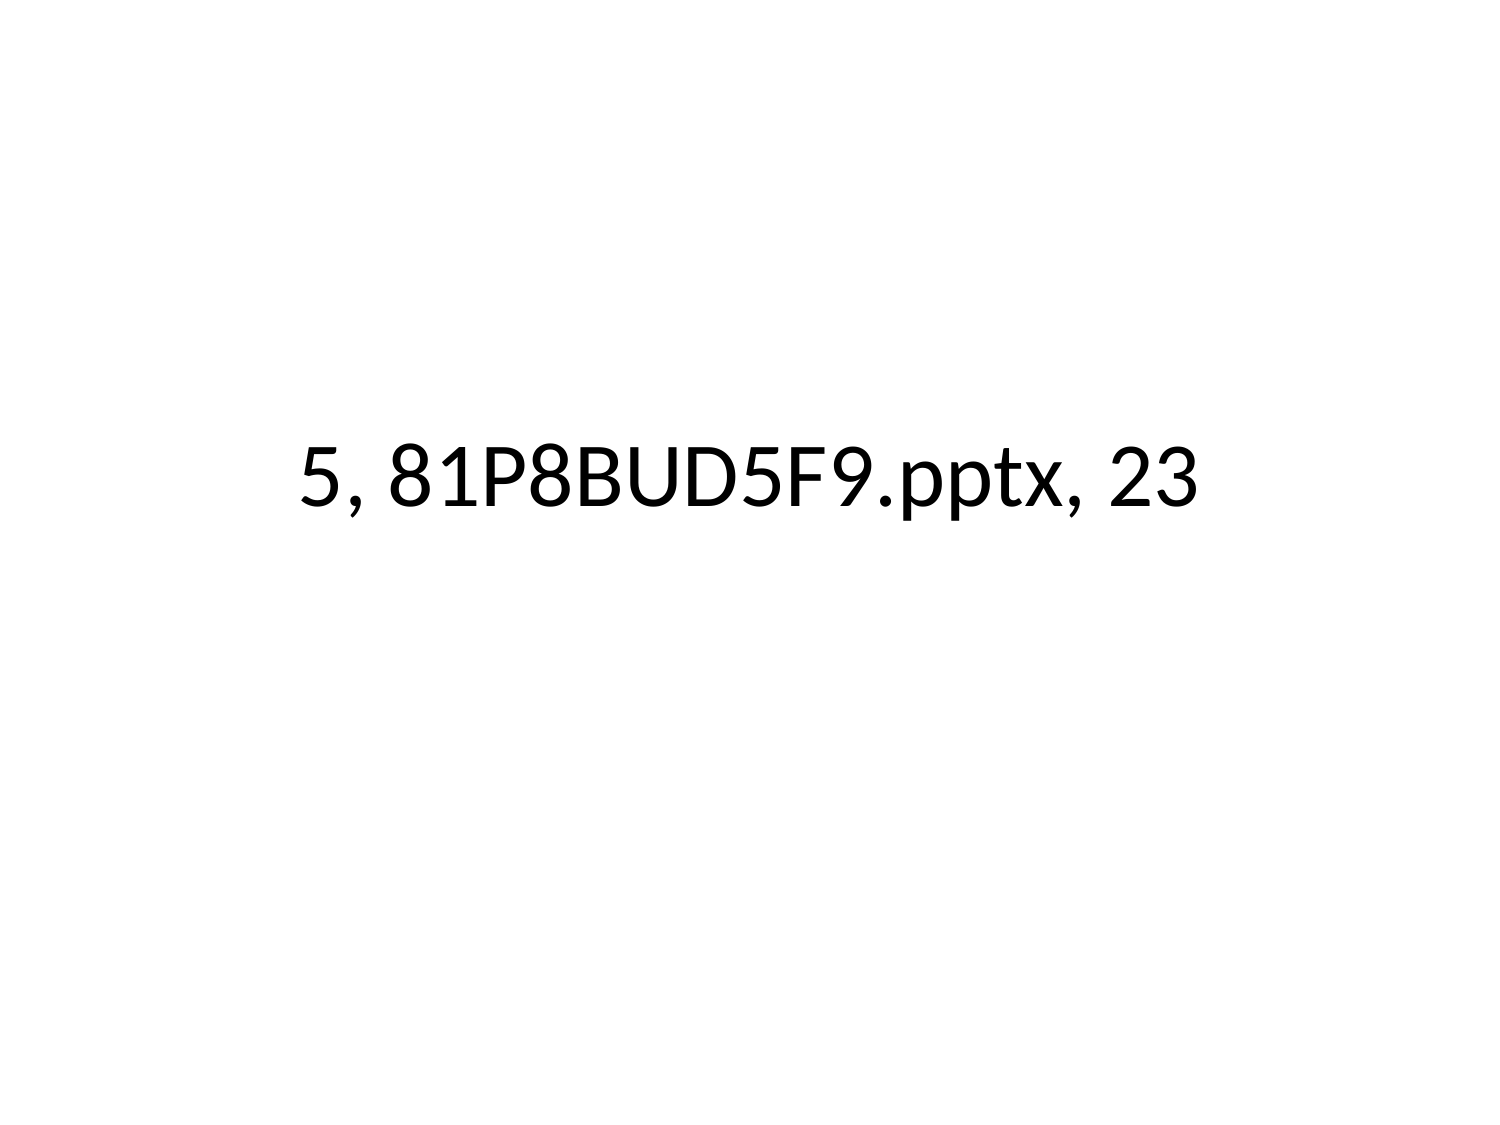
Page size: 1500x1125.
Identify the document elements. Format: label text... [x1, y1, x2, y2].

title 5, 81P8BUD5F9.pptx, 23 [112, 349, 1388, 591]
